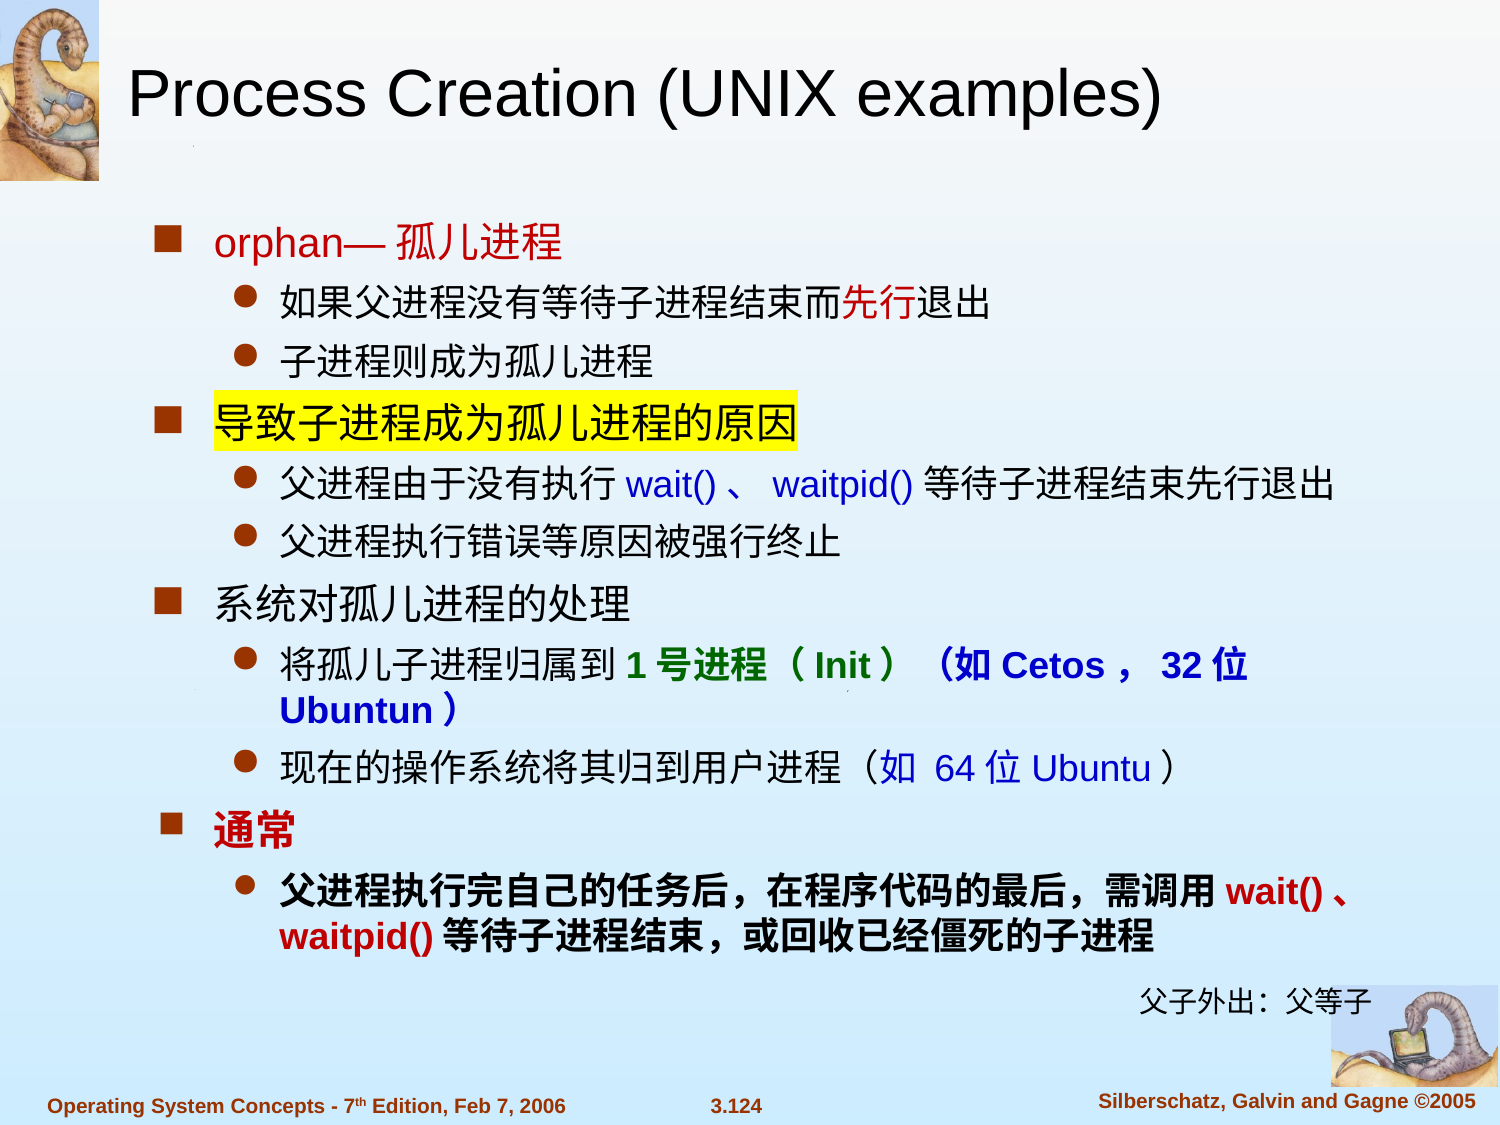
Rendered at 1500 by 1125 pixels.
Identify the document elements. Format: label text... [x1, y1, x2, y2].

picture [0, 0, 99, 181]
text_box 父子外出：父等子 [1124, 975, 1409, 1026]
text_box orphan—孤儿进程 如果父进程没有等待子进程结束而先行退出 子进程则成为孤儿进程 导致子进程成为孤儿进程的原因 父进程由于没有执行wait()、waitpid()等待子进程结束先行退出 父进程执行错误等原因被强行终止 系统对孤儿进程的处理 将孤儿子进程归属到1号进程（Init）（如Cetos，32位Ubuntun） 现在的操作系统将其归到用户进程（如 64位Ubuntu） 通常 父进程执行完自己的任务后，在程序代码的最后，需调用wait()、waitpid()等待子进程结束，或回收已经僵死的子进程 [142, 208, 1409, 960]
picture [1331, 985, 1498, 1087]
title Process Creation (UNIX examples) [112, 37, 1438, 138]
